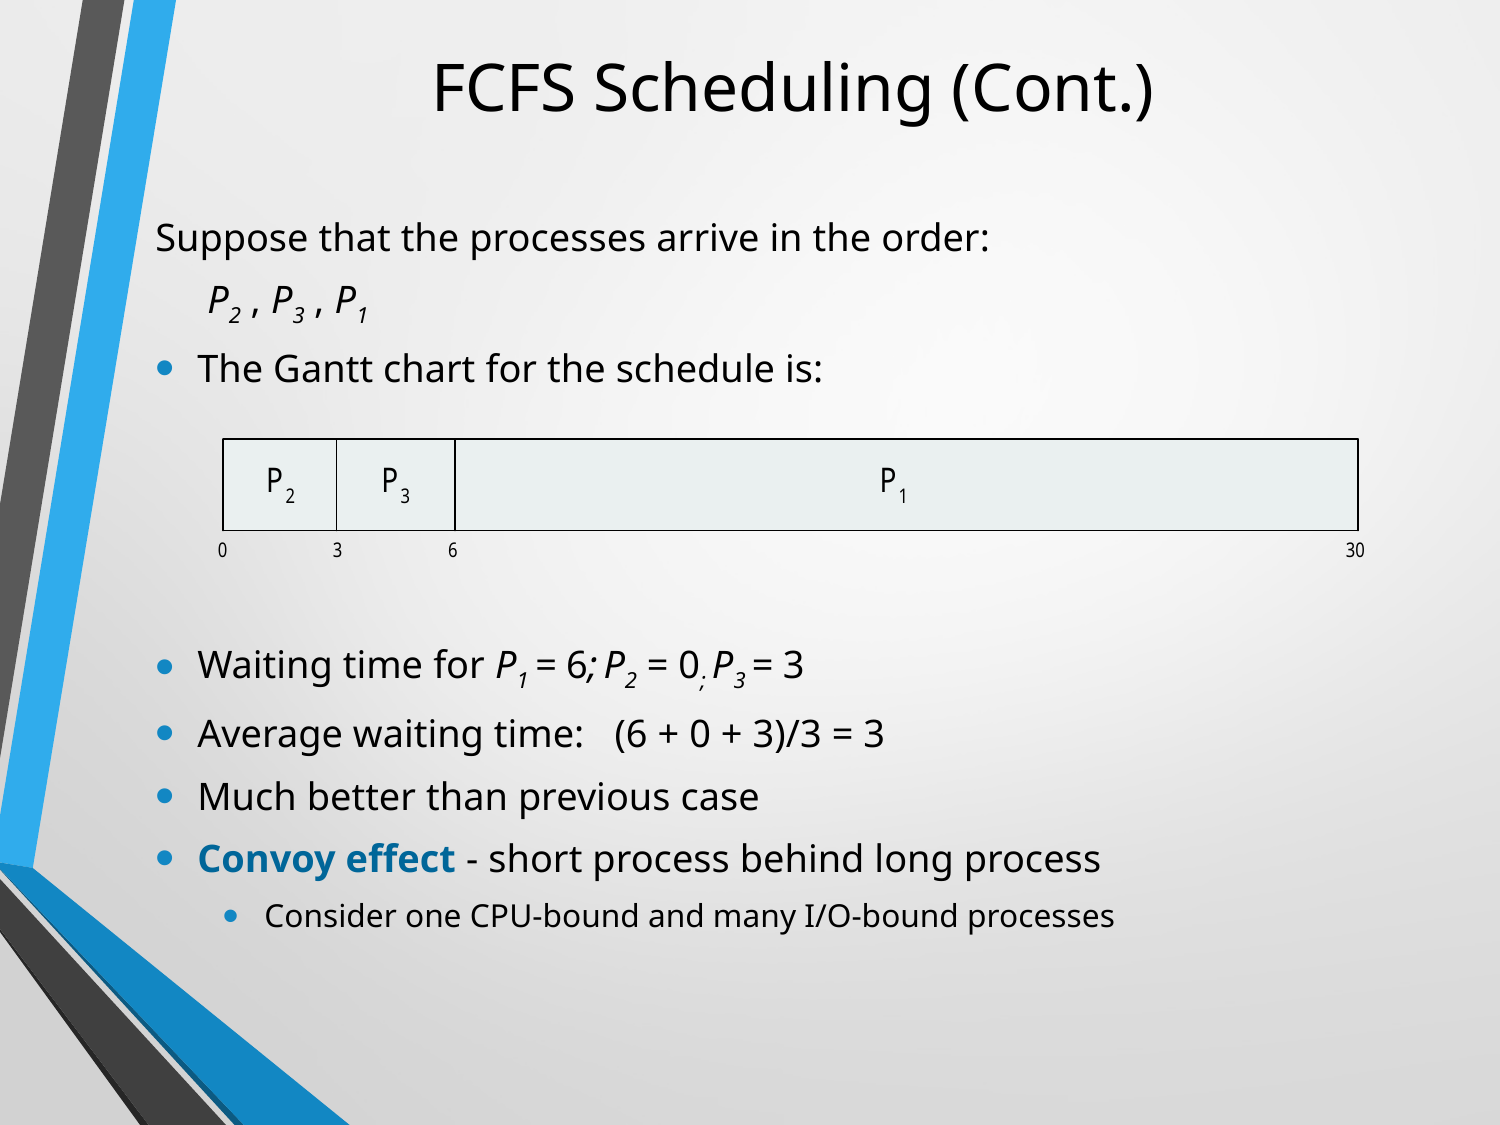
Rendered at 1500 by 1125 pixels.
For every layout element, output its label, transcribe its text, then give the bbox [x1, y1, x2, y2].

picture [208, 431, 1377, 564]
list Suppose that the processes arrive in the order: P2 , P3 , P1 The Gantt chart for the schedule is: Waiting time for P1 = 6; P2 = 0; P3 = 3 Average waiting time: (6 + 0 + 3)/3 = 3 Much better than previous case Convoy effect - short process behind long process Consider one CPU-bound and many I/O-bound processes [140, 202, 1405, 946]
title FCFS Scheduling (Cont.) [161, 37, 1425, 133]
